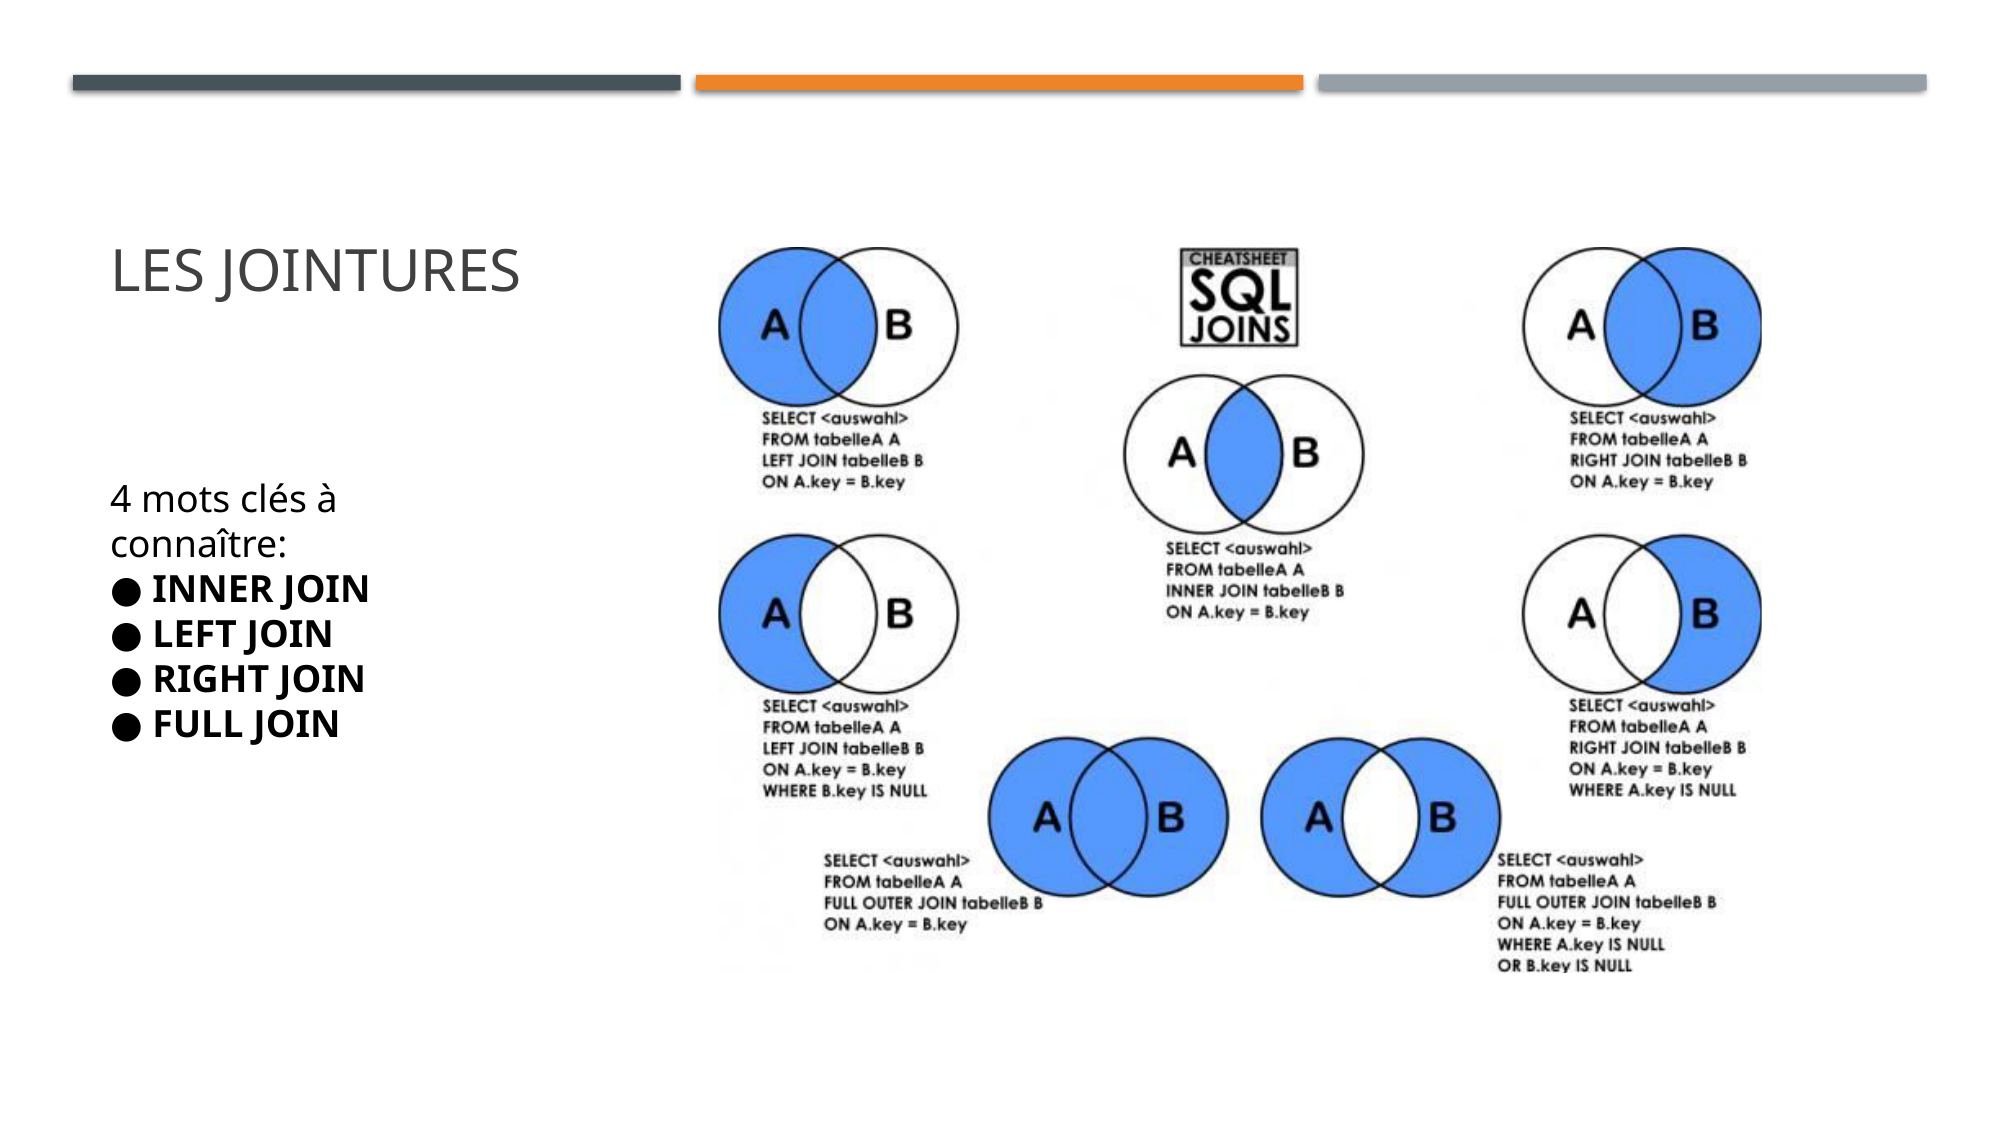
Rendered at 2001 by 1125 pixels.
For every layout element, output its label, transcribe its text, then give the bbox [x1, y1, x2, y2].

text_box 4 mots clés à connaître: ● INNER JOIN ● LEFT JOIN ● RIGHT JOIN ● FULL JOIN [95, 467, 526, 752]
title Les jointures [95, 115, 1905, 311]
picture [717, 246, 1763, 974]
